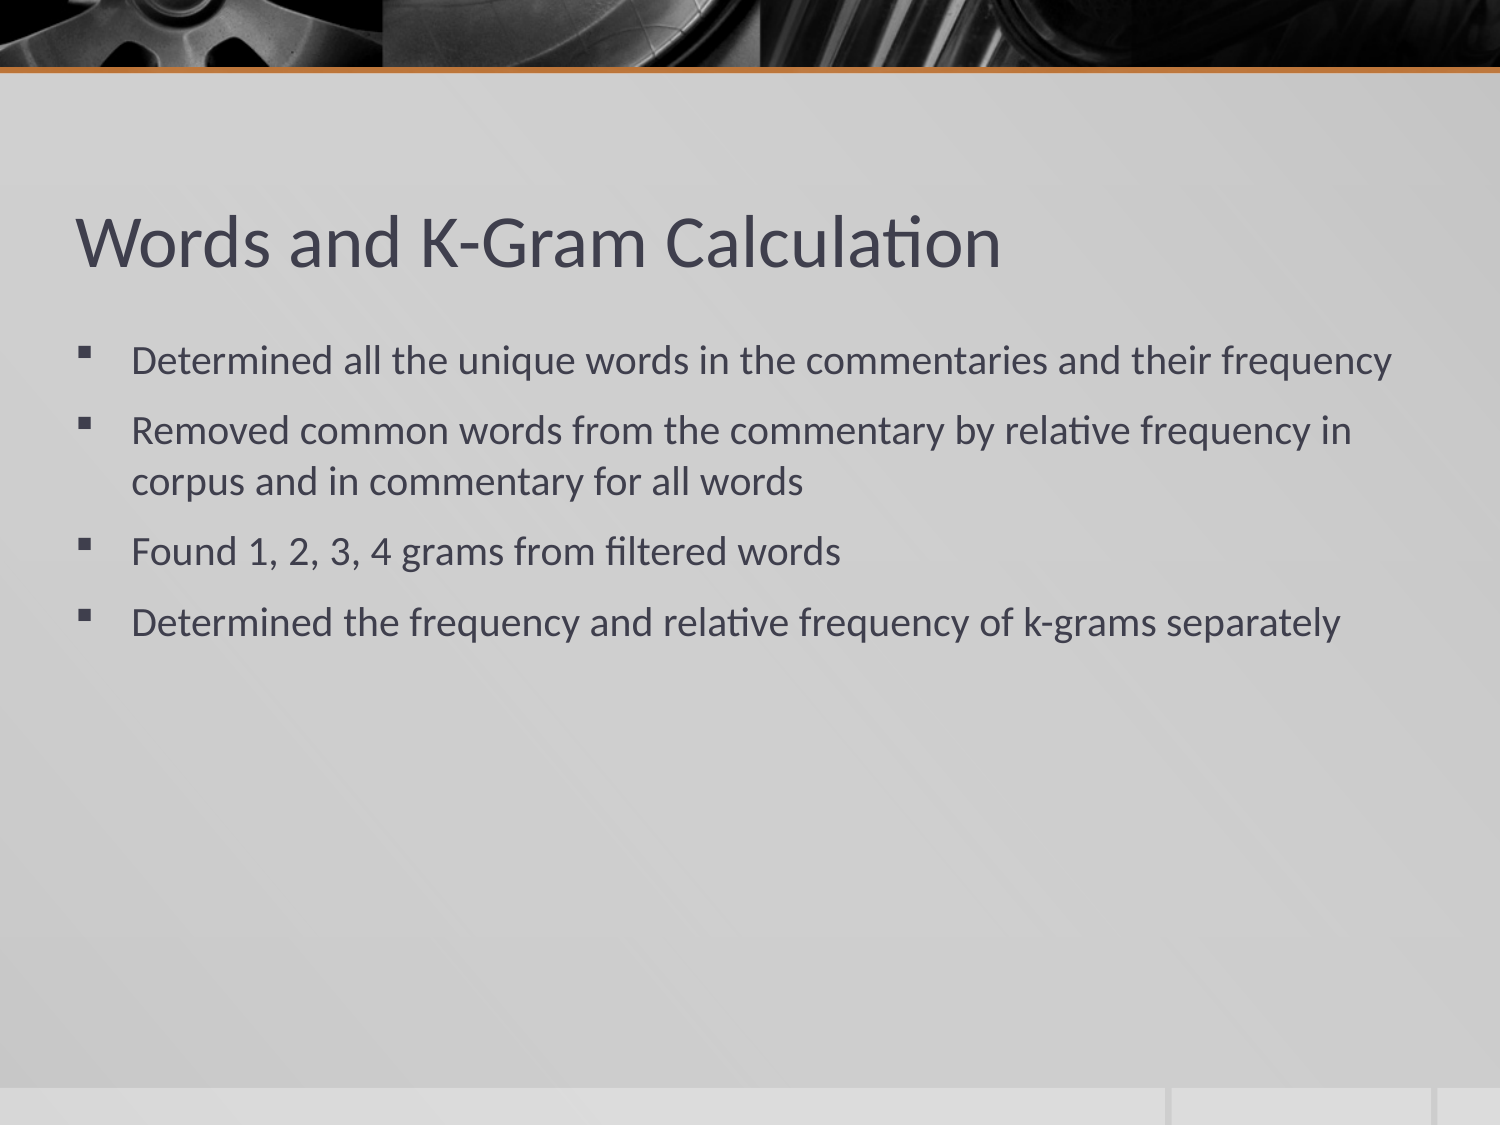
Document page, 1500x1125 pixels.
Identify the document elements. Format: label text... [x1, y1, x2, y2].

list Determined all the unique words in the commentaries and their frequency Removed common words from the commentary by relative frequency in corpus and in commentary for all words Found 1, 2, 3, 4 grams from filtered words Determined the frequency and relative frequency of k-grams separately [75, 324, 1425, 1005]
title Words and K-Gram Calculation [75, 162, 1425, 313]
picture [0, 0, 1500, 67]
